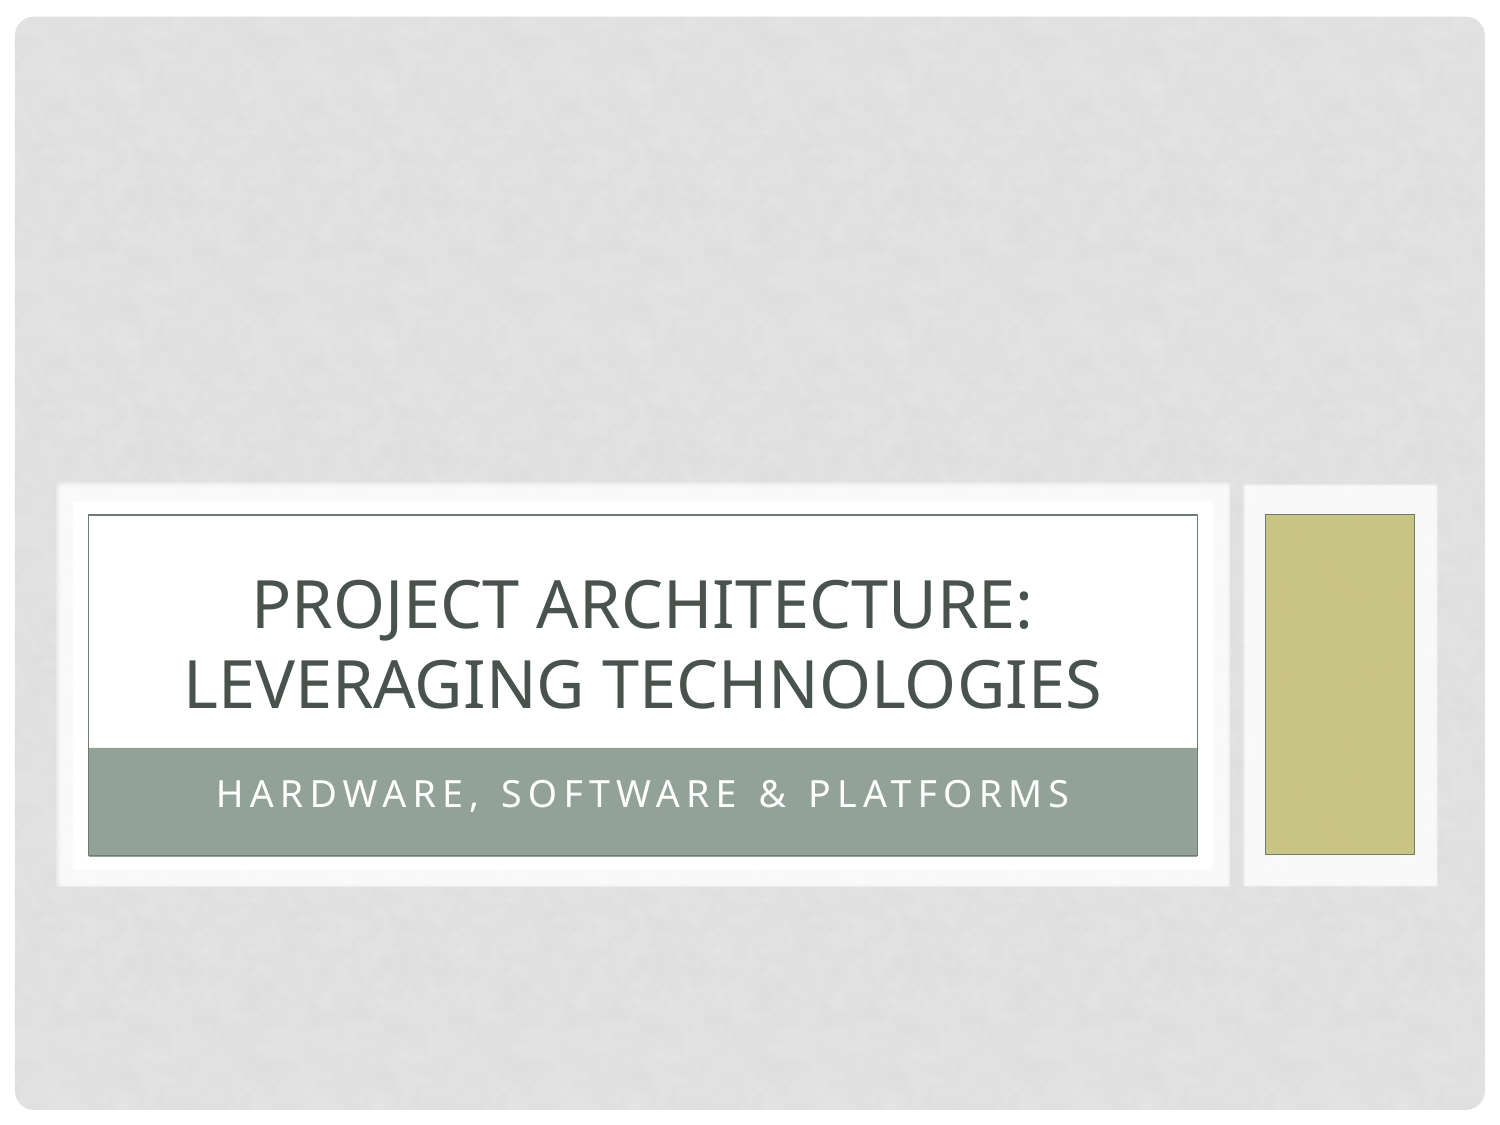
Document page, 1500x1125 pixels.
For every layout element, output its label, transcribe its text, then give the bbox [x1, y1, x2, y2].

title Project Architecture: Leveraging Technologies [99, 529, 1187, 730]
subtitle Hardware, Software & Platforms [105, 762, 1181, 838]
